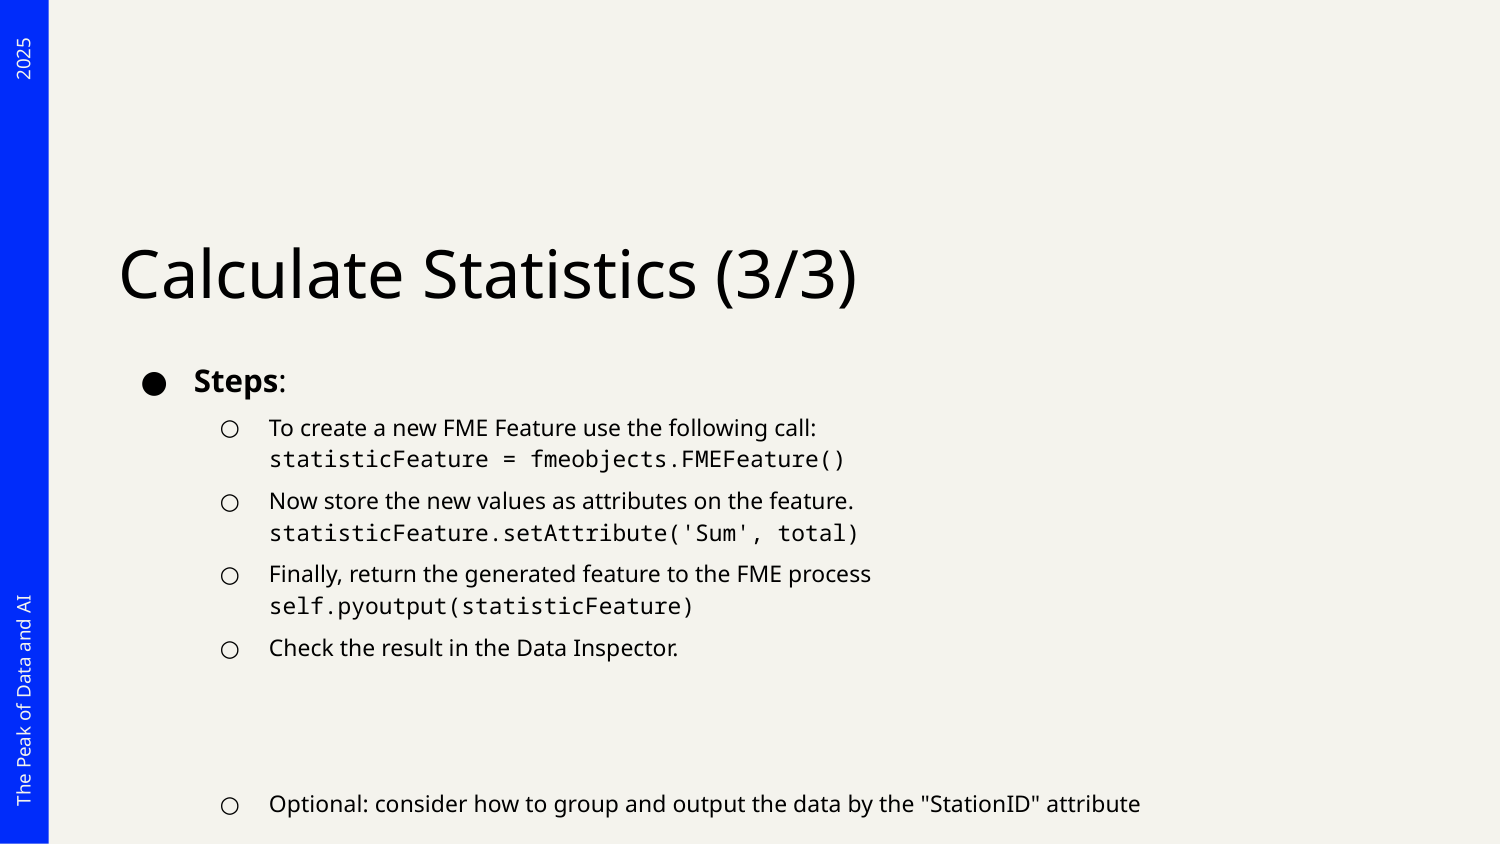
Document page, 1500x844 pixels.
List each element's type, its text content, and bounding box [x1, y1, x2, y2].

title Calculate Statistics (3/3) [118, 62, 1259, 313]
list Steps: To create a new FME Feature use the following call: statisticFeature = fmeobjects.FMEFeature() Now store the new values as attributes on the feature. statisticFeature.setAttribute('Sum', total) Finally, return the generated feature to the FME process self.pyoutput(statisticFeature) Check the result in the Data Inspector. Optional: consider how to group and output the data by the "StationID" attribute [118, 355, 1259, 837]
